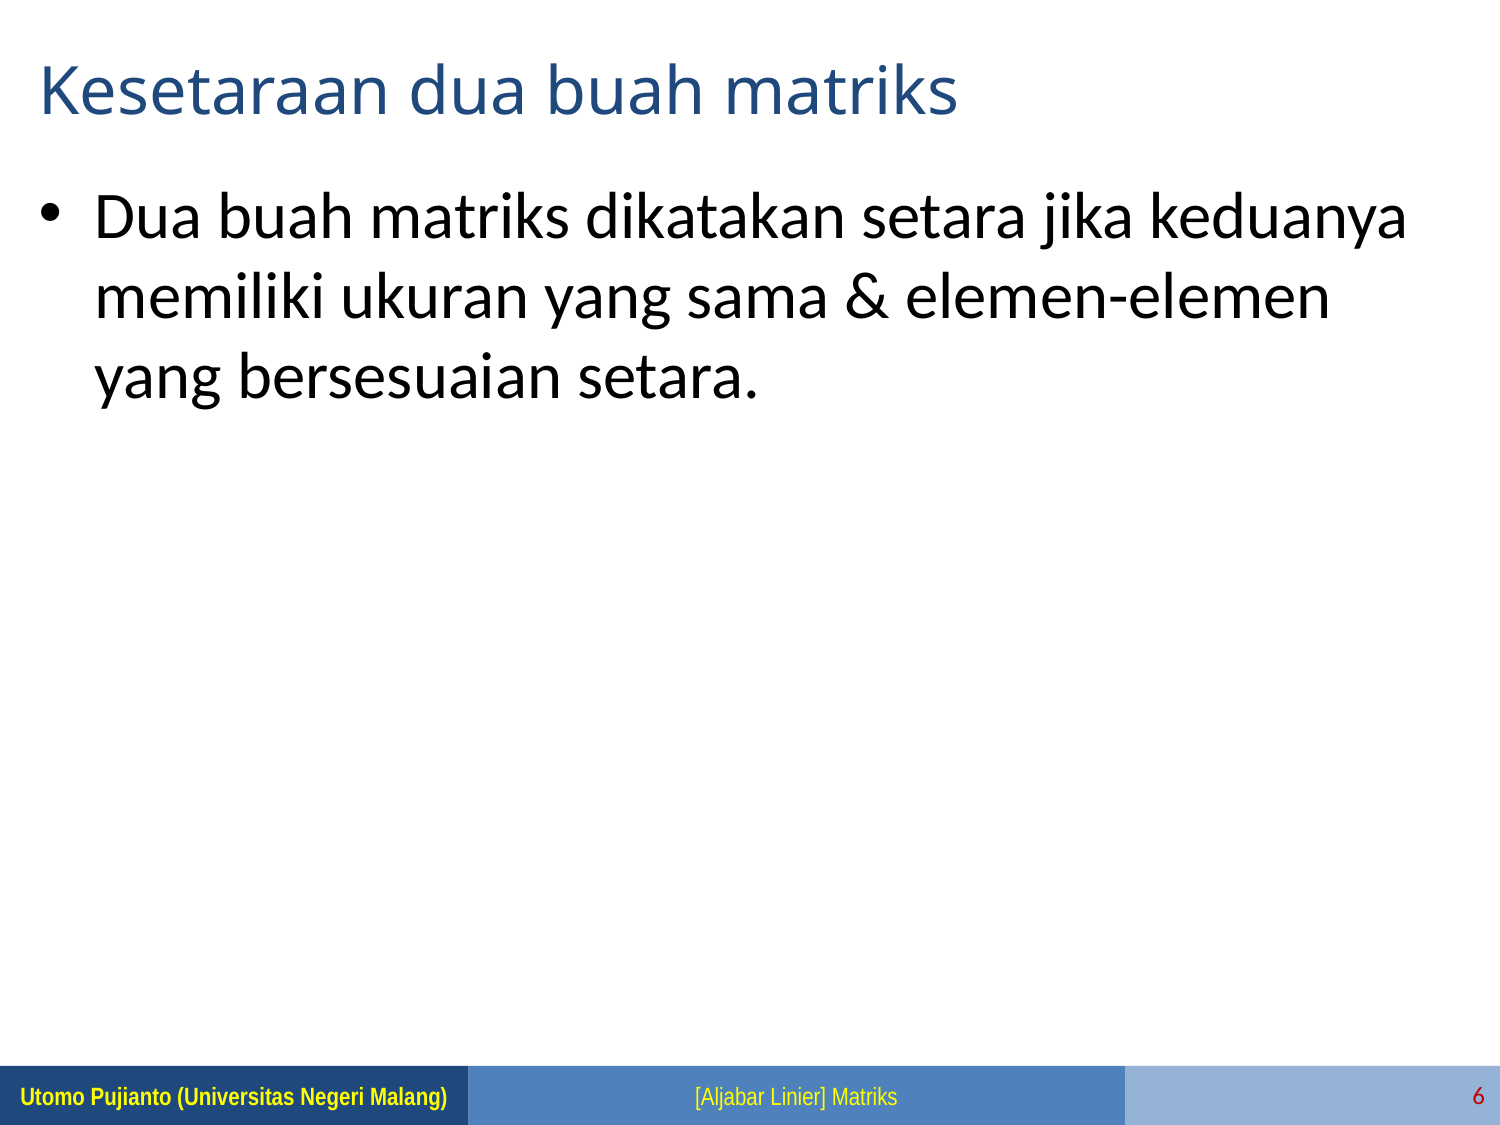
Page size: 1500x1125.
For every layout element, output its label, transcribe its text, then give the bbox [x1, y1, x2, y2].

title Kesetaraan dua buah matriks [23, 23, 1477, 153]
footer [Aljabar Linier] Matriks [468, 1065, 1125, 1125]
slide_number 6 [1149, 1065, 1500, 1125]
list Dua buah matriks dikatakan setara jika keduanya memiliki ukuran yang sama & elemen-elemen yang bersesuaian setara. [23, 164, 1477, 1005]
